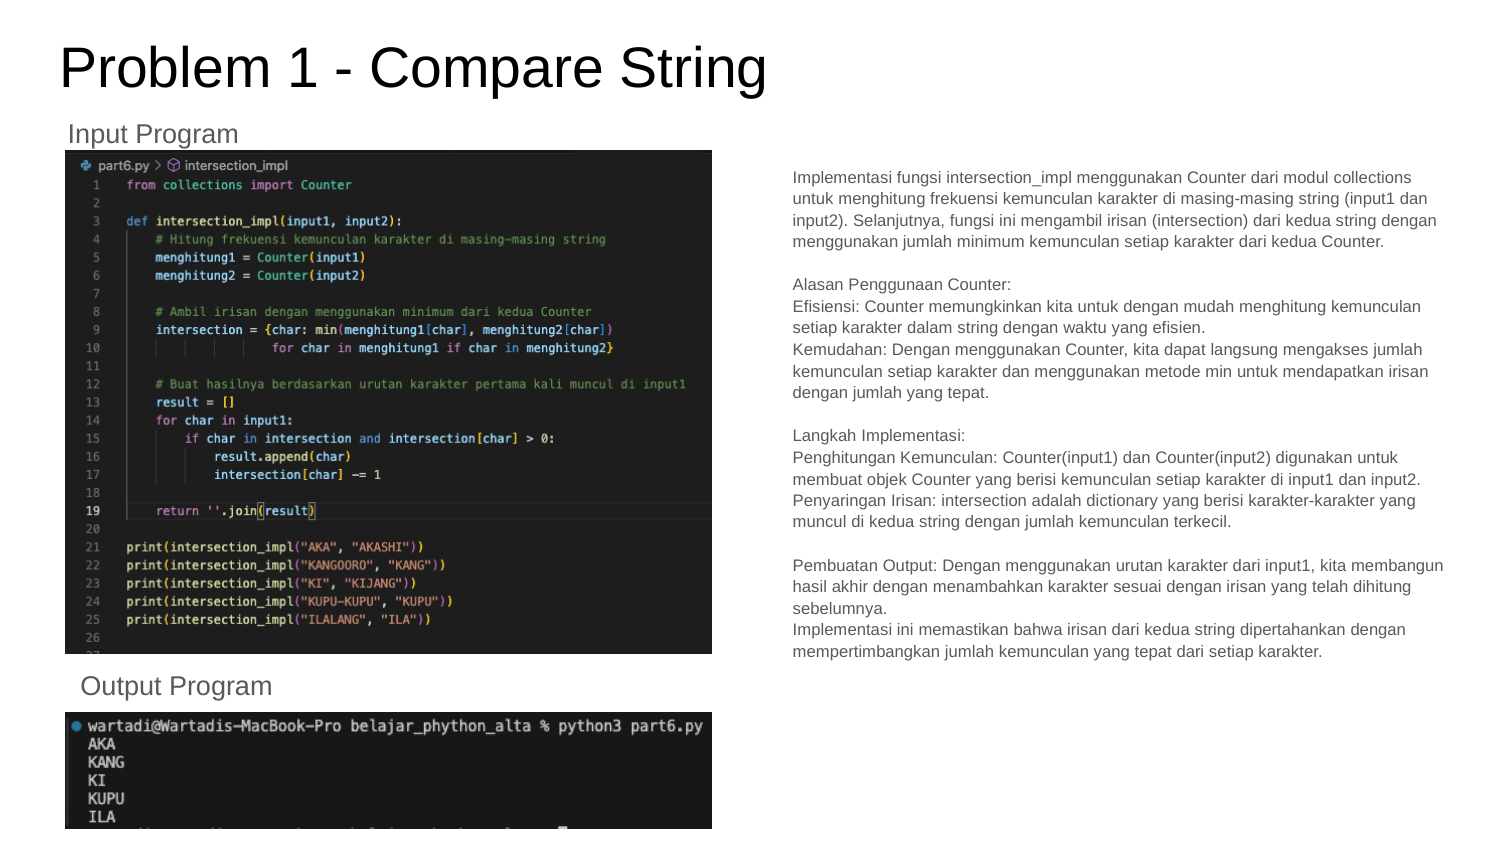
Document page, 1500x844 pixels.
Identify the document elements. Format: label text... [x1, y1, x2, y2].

title Problem 1 - Compare String [44, 20, 1442, 115]
text_box Input Program [52, 101, 329, 164]
picture [65, 149, 713, 654]
list Implementasi fungsi intersection_impl menggunakan Counter dari modul collections untuk menghitung frekuensi kemunculan karakter di masing-masing string (input1 dan input2). Selanjutnya, fungsi ini mengambil irisan (intersection) dari kedua string dengan menggunakan jumlah minimum kemunculan setiap karakter dari kedua Counter. Alasan Penggunaan Counter: Efisiensi: Counter memungkinkan kita untuk dengan mudah menghitung kemunculan setiap karakter dalam string dengan waktu yang efisien. Kemudahan: Dengan menggunakan Counter, kita dapat langsung mengakses jumlah kemunculan setiap karakter dan menggunakan metode min untuk mendapatkan irisan dengan jumlah yang tepat. Langkah Implementasi: Penghitungan Kemunculan: Counter(input1) dan Counter(input2) digunakan untuk membuat objek Counter yang berisi kemunculan setiap karakter di input1 dan input2. Penyaringan Irisan: intersection adalah dictionary yang berisi karakter-karakter yang muncul di kedua string dengan jumlah kemunculan terkecil. Pembuatan Output: Dengan menggunakan urutan karakter dari input1, kita membangun hasil akhir dengan menambahkan karakter sesuai dengan irisan yang telah dihitung sebelumnya. Implementasi ini memastikan bahwa irisan dari kedua string dipertahankan dengan mempertimbangkan jumlah kemunculan yang tepat dari setiap karakter. [777, 150, 1460, 711]
text_box Output Program [65, 662, 342, 712]
picture [65, 712, 713, 830]
